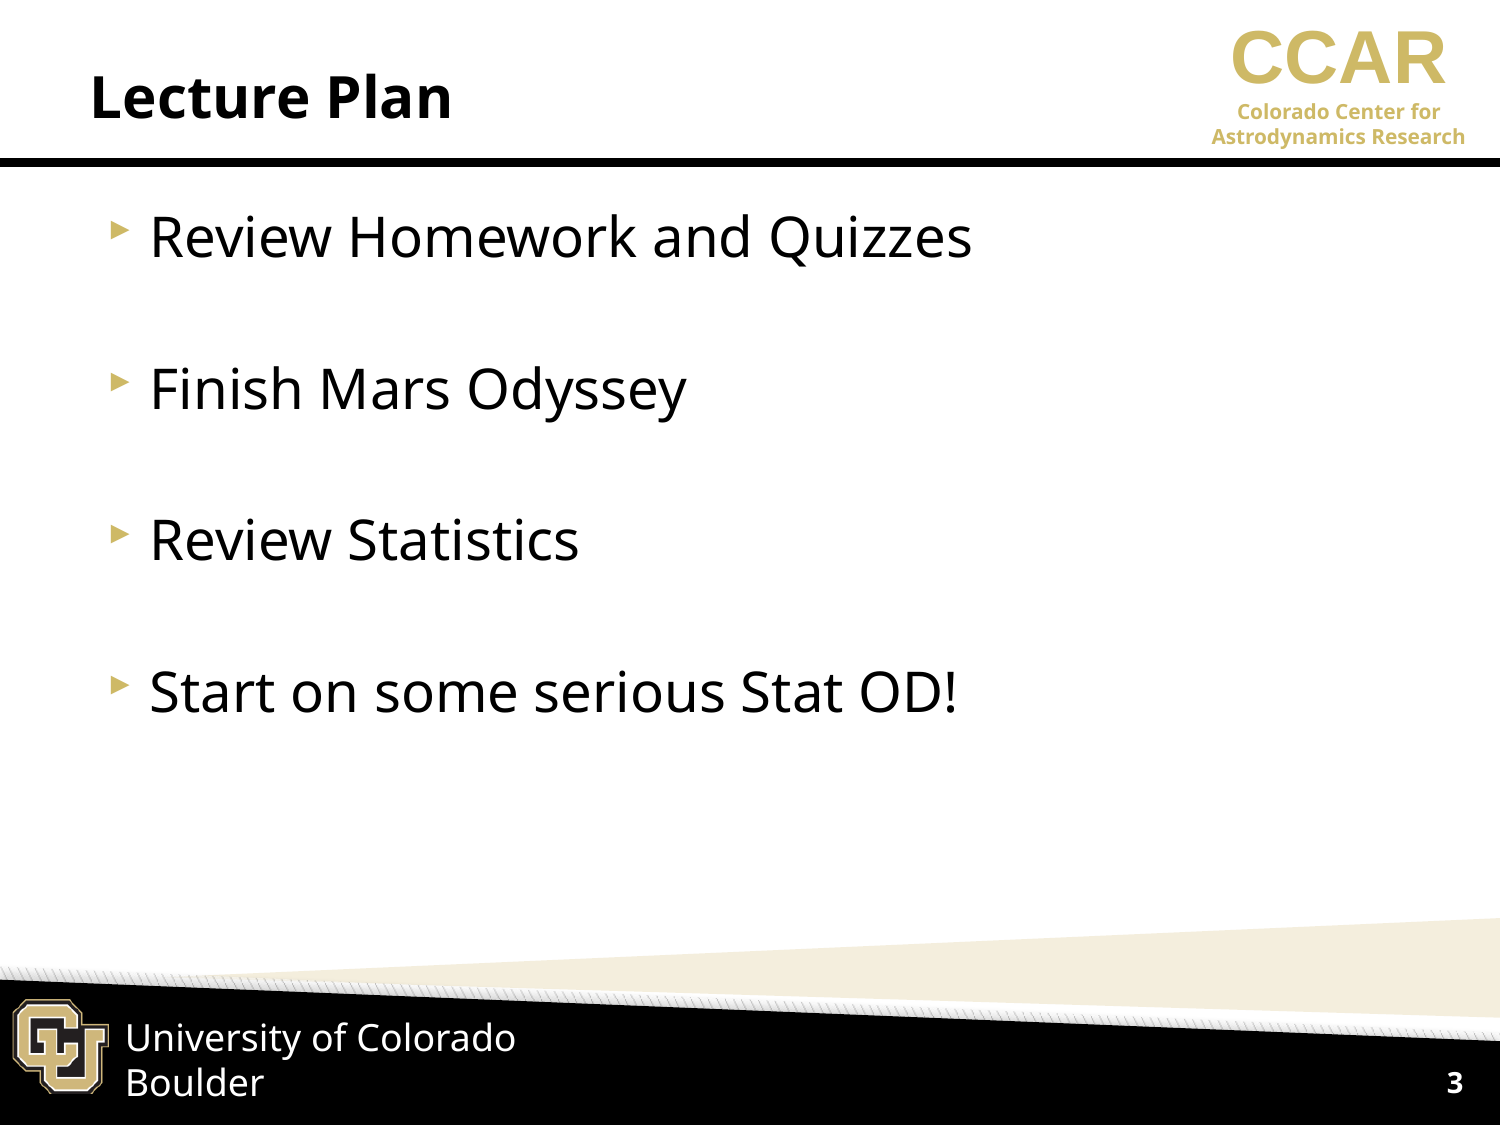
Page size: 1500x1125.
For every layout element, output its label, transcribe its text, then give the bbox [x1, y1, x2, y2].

title Lecture Plan [75, 37, 1200, 138]
slide_number 3 [1404, 1051, 1479, 1112]
list Review Homework and Quizzes Finish Mars Odyssey Review Statistics Start on some serious Stat OD! [75, 193, 1425, 963]
